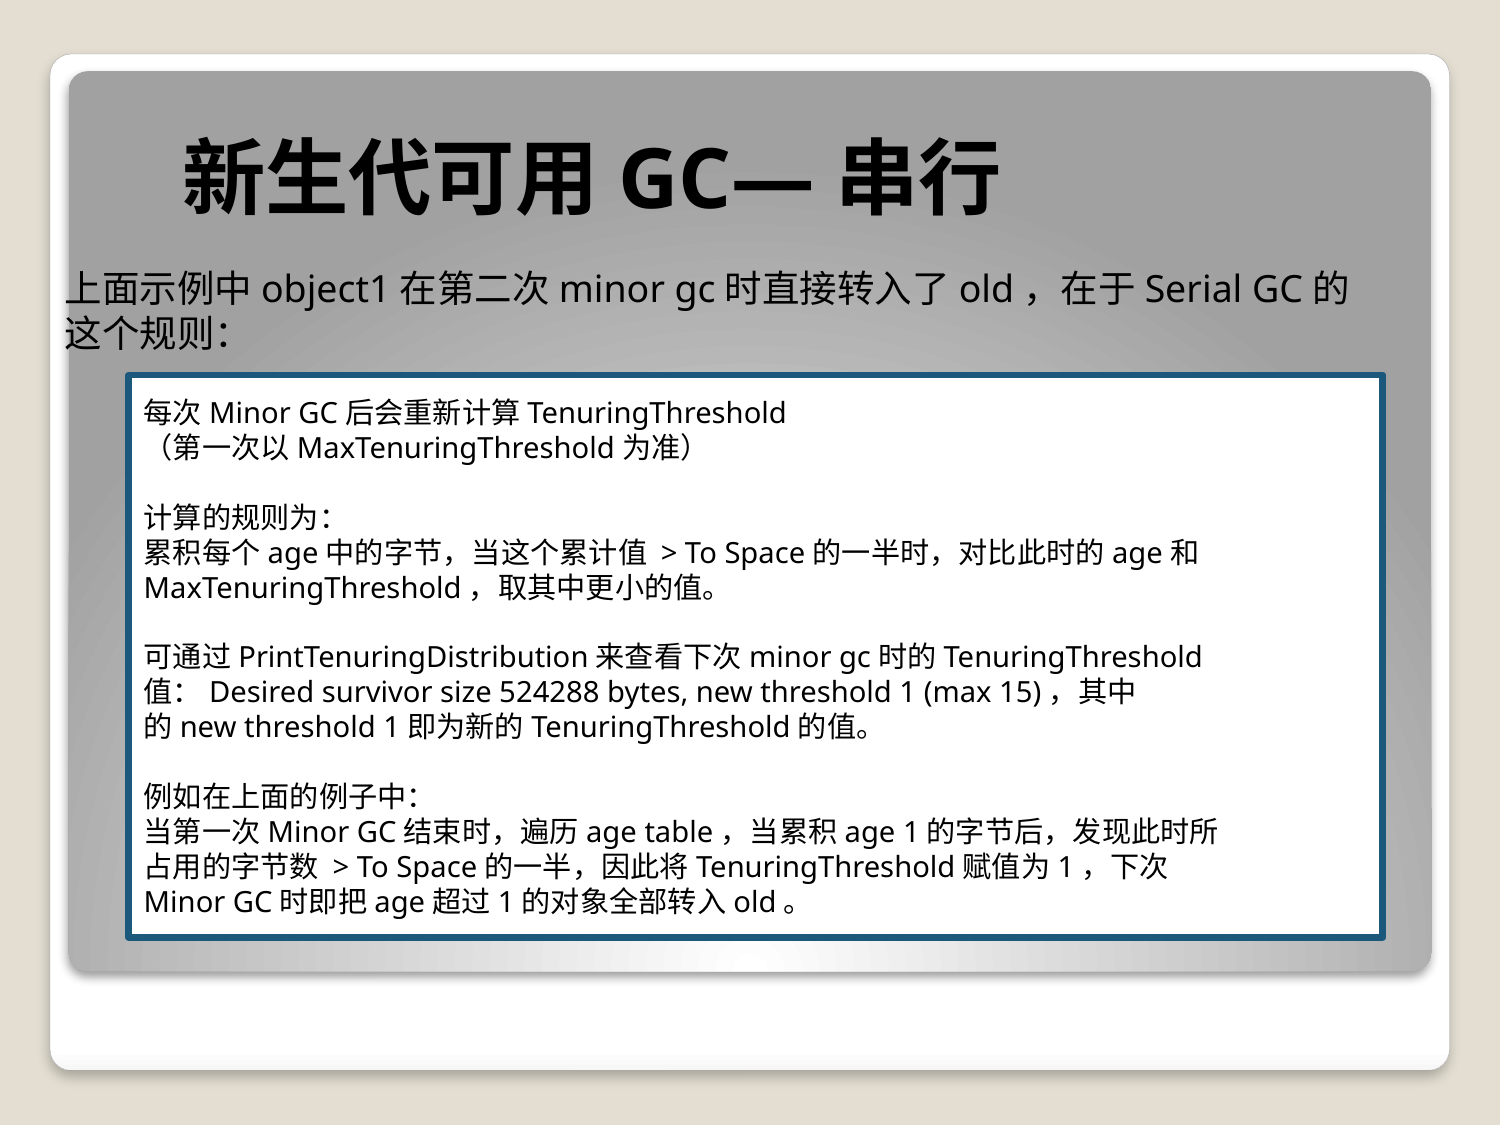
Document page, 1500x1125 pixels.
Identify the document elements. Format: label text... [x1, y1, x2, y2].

text_box 新生代可用GC—串行 [167, 118, 1017, 233]
text_box 每次Minor GC后会重新计算TenuringThreshold （第一次以MaxTenuringThreshold为准） 计算的规则为： 累积每个age中的字节，当这个累计值 > To Space的一半时，对比此时的age和 MaxTenuringThreshold，取其中更小的值。 可通过PrintTenuringDistribution来查看下次minor gc时的TenuringThreshold 值：Desired survivor size 524288 bytes, new threshold 1 (max 15)，其中 的new threshold 1即为新的TenuringThreshold的值。 例如在上面的例子中： 当第一次Minor GC结束时，遍历age table，当累积age 1的字节后，发现此时所 占用的字节数 > To Space的一半，因此将TenuringThreshold赋值为1，下次 Minor GC时即把age超过1的对象全部转入old。 [125, 372, 1386, 941]
text_box 上面示例中object1在第二次minor gc时直接转入了old，在于Serial GC的 这个规则： [49, 257, 1477, 363]
